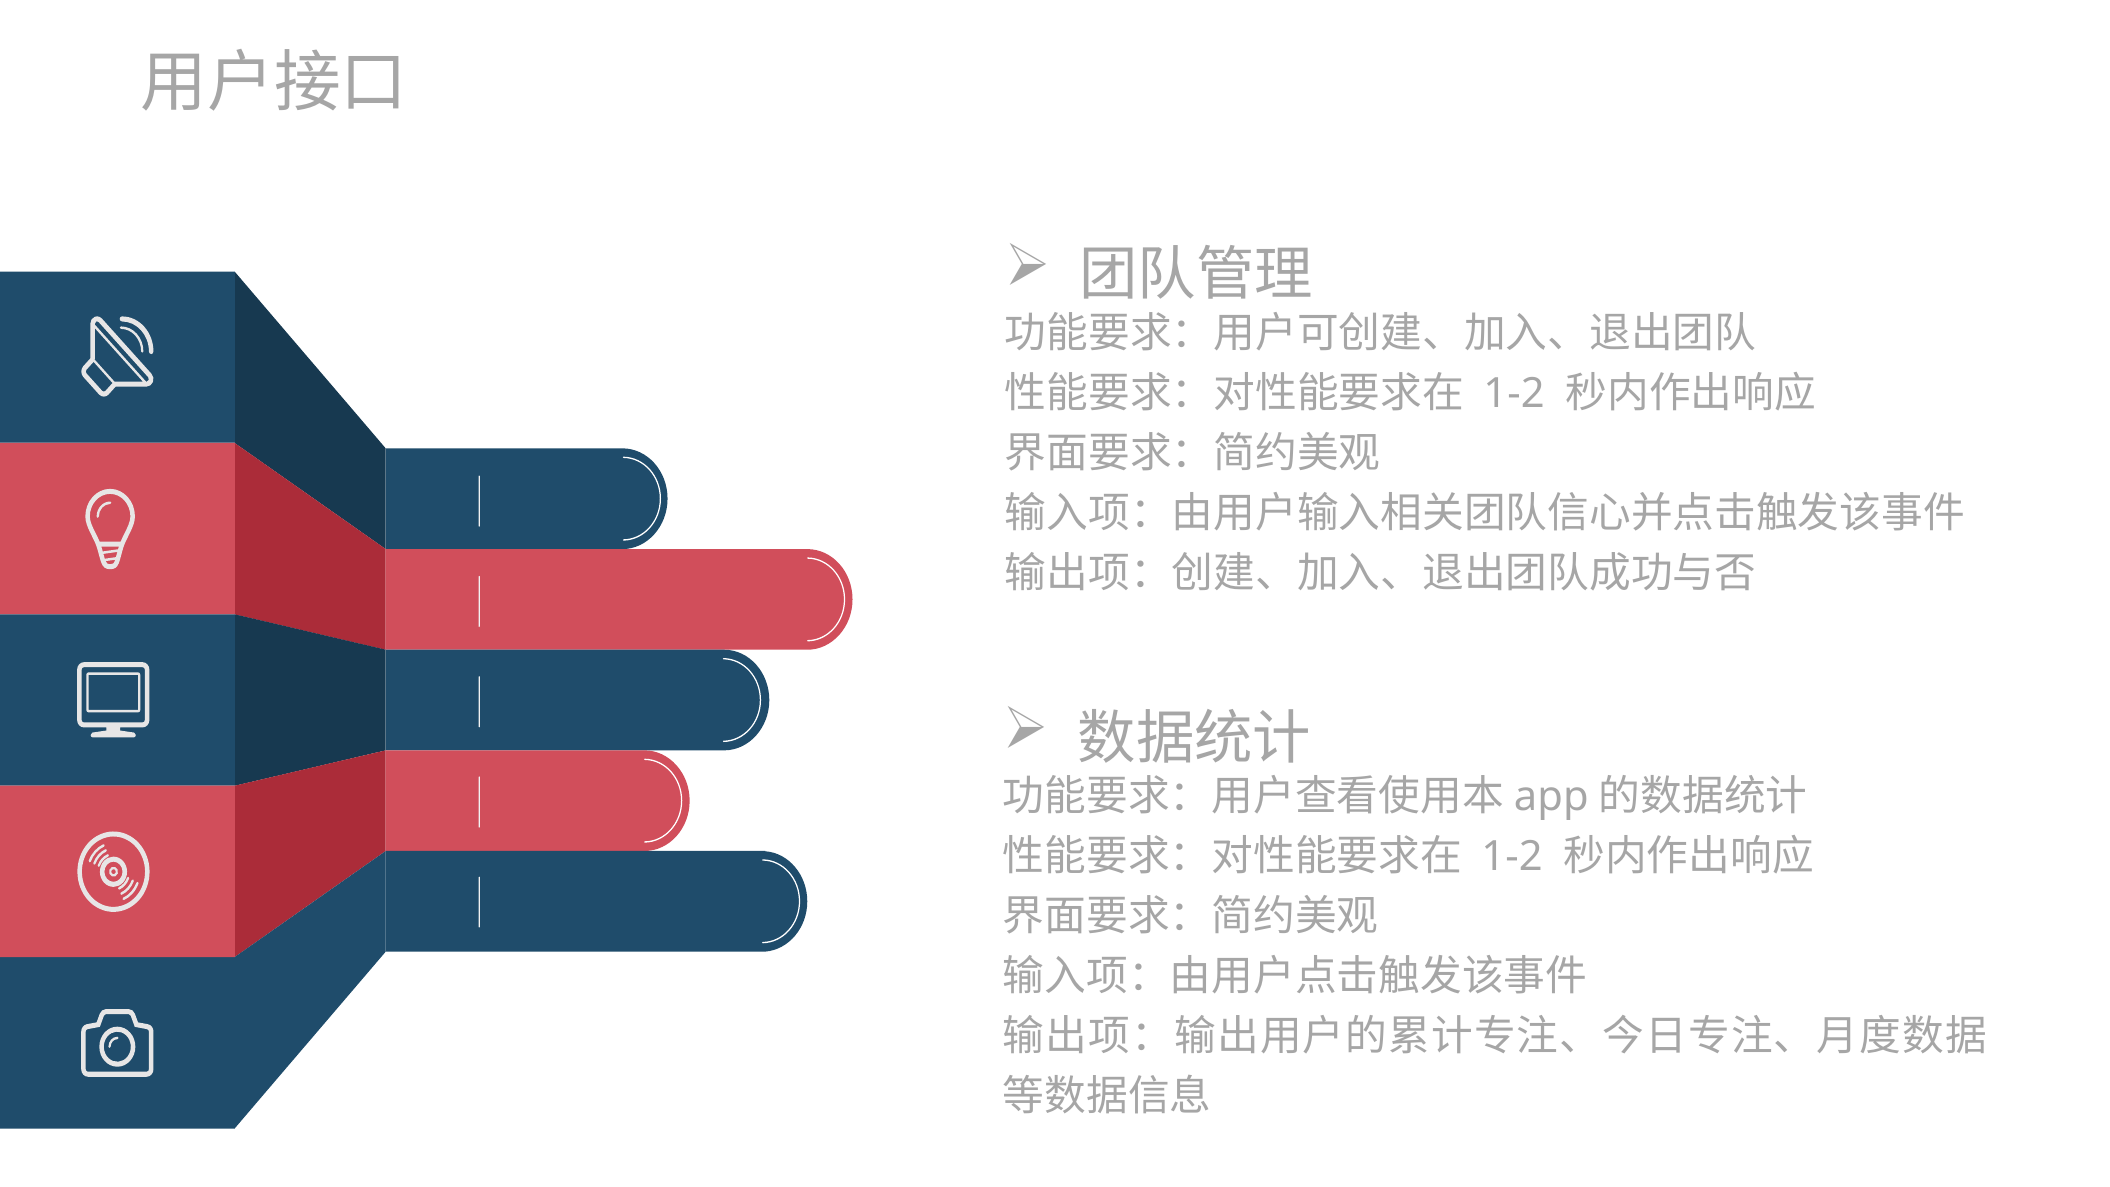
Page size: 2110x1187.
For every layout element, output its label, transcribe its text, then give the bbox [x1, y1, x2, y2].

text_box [988, 678, 2002, 1130]
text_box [990, 215, 2002, 606]
text_box 用户接口 [140, 38, 789, 119]
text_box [0, 271, 853, 1129]
